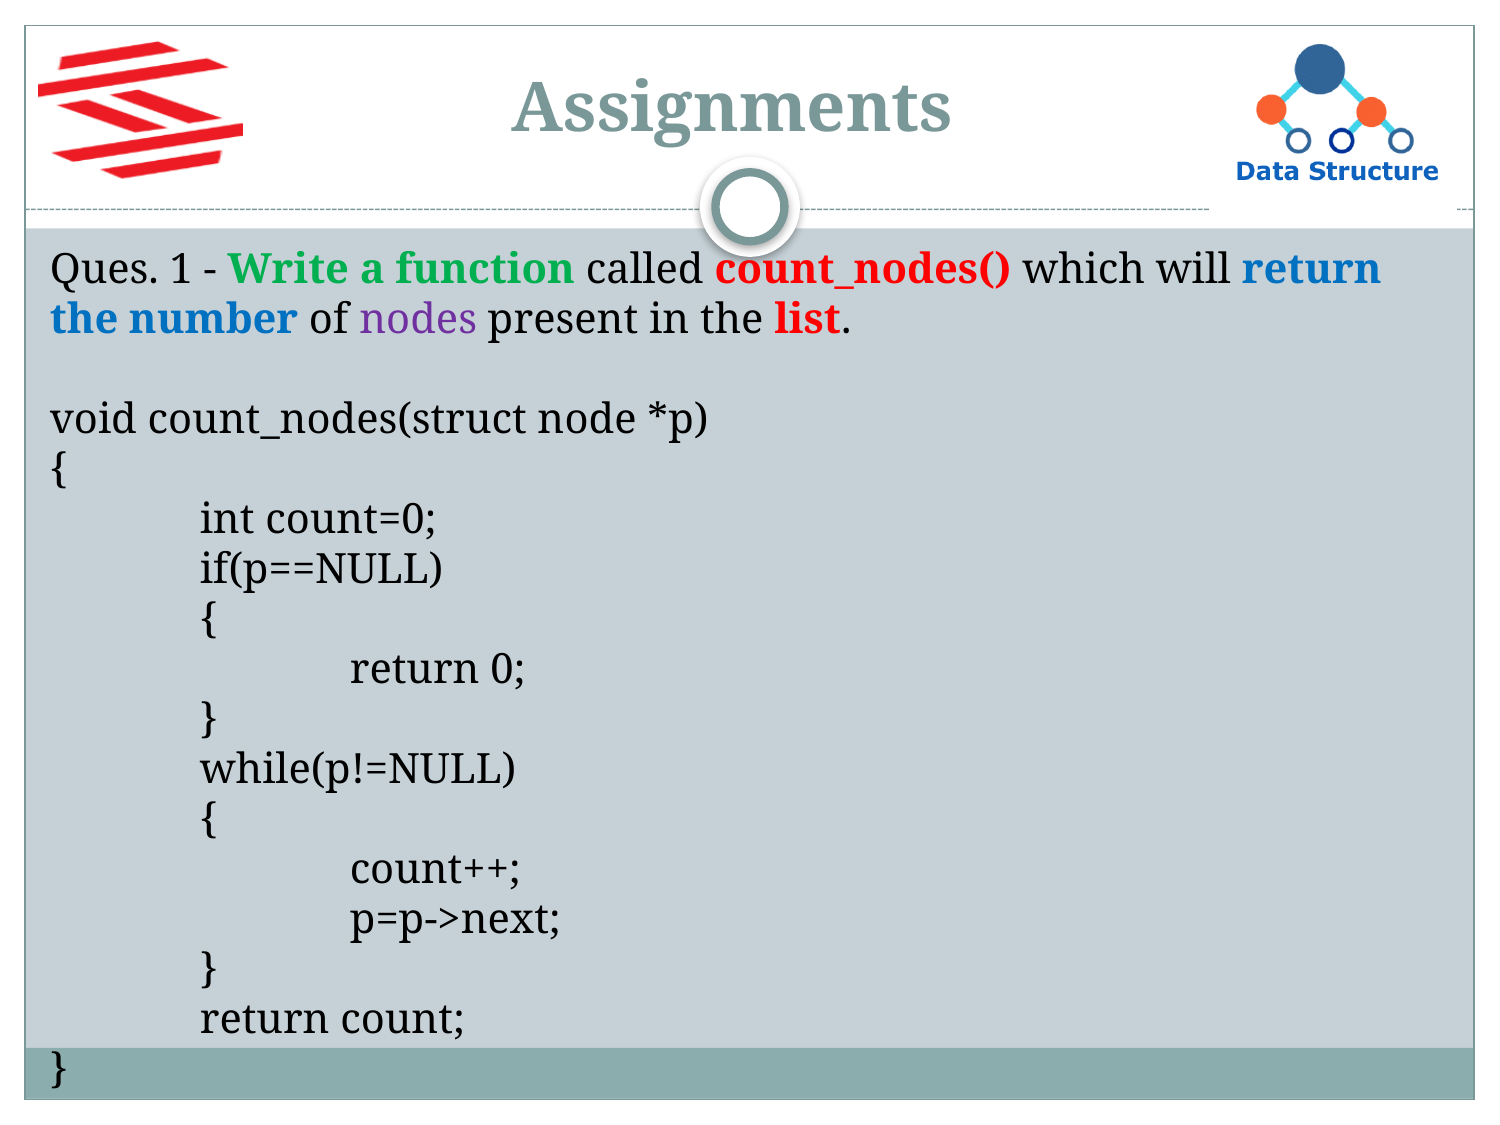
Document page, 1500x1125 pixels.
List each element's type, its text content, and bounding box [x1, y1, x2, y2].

title Assignments [269, 46, 1196, 153]
text_box [46, 222, 832, 234]
text_box Ques. 1 - Write a function called count_nodes() which will return the number of nodes present in the list. void count_nodes(struct node *p) { int count=0; if(p==NULL) { return 0; } while(p!=NULL) { count++; p=p->next; } return count; } [35, 234, 1465, 1125]
picture [37, 40, 243, 185]
picture [1209, 34, 1457, 212]
